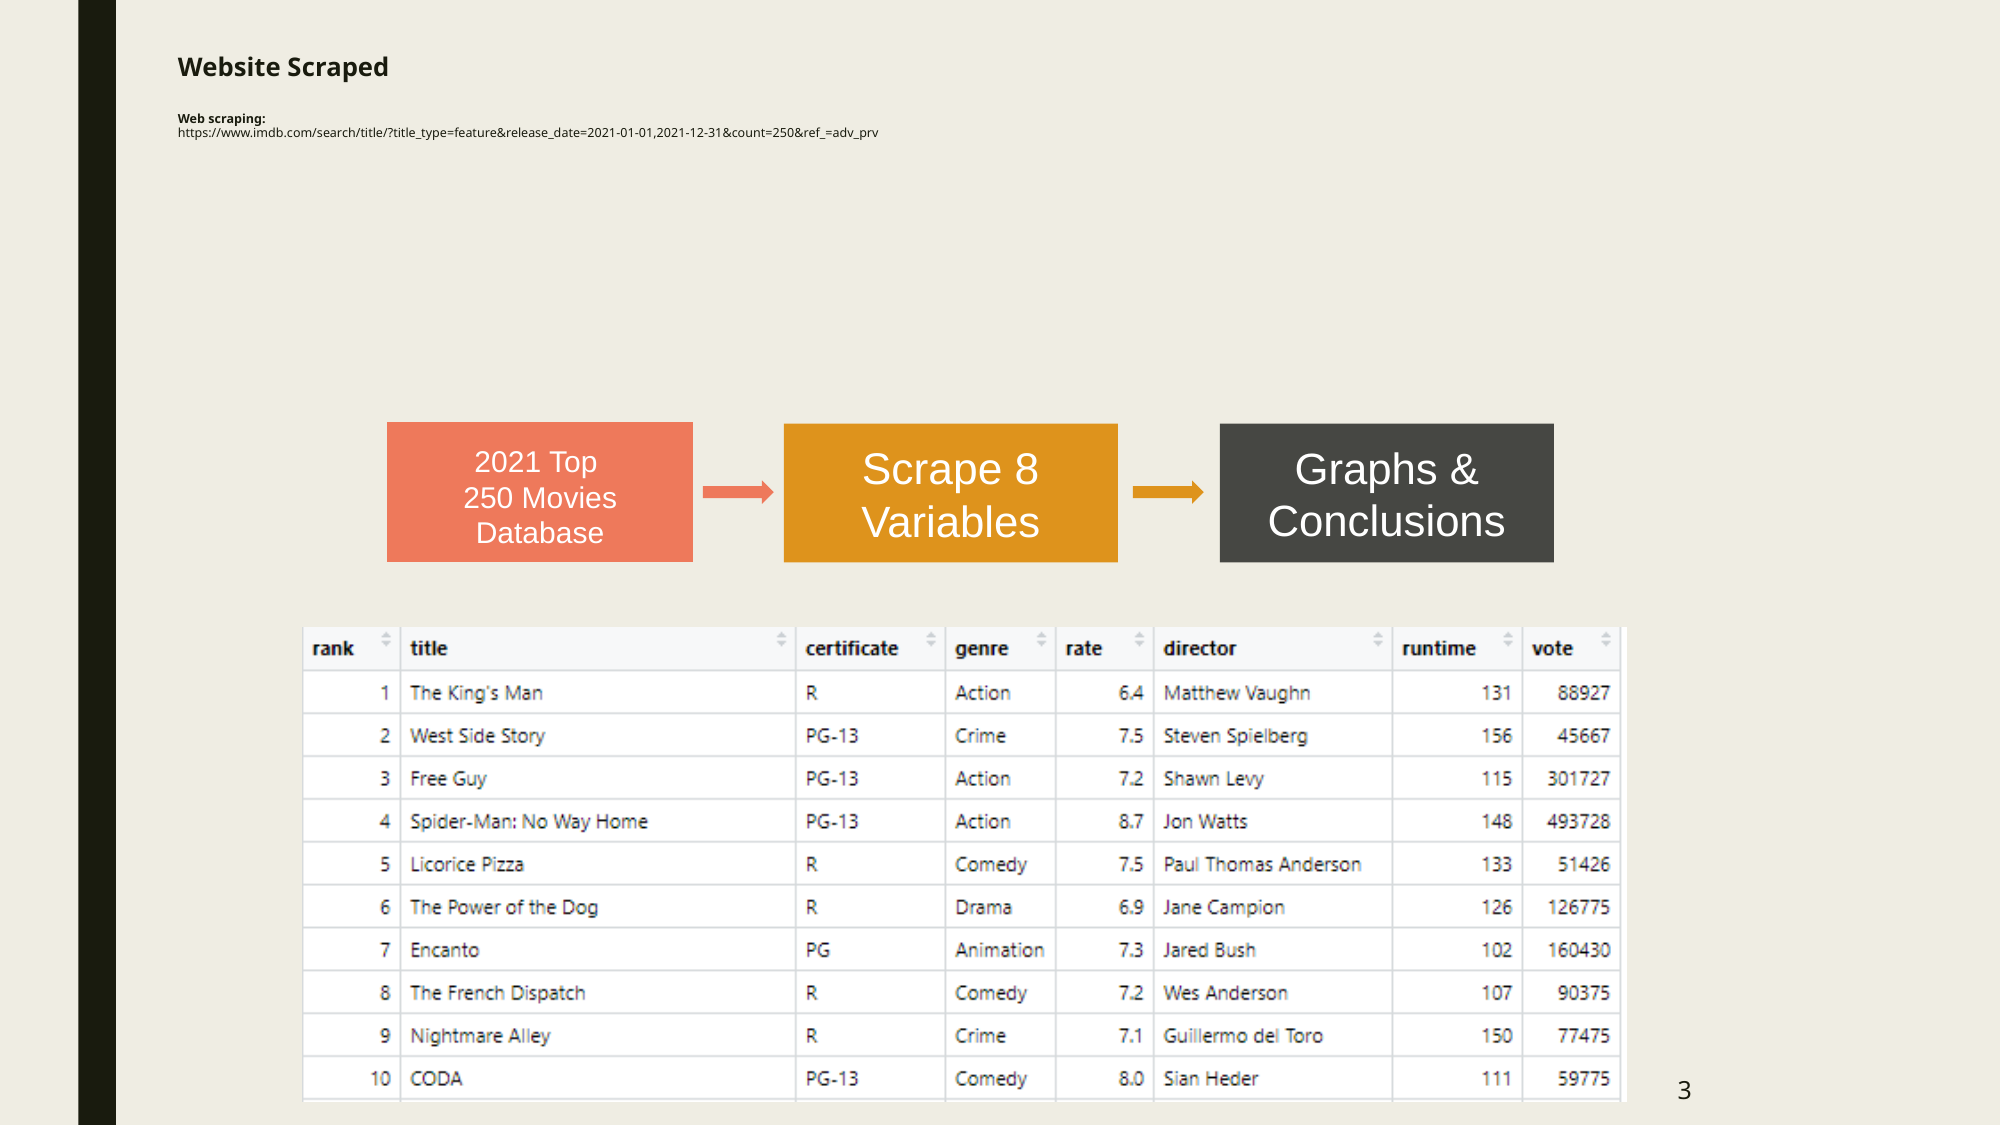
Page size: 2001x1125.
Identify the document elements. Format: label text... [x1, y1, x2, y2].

slide_number 3 [1553, 1058, 1816, 1125]
picture [302, 627, 1627, 1102]
text_box Scrape 8 Variables [783, 423, 1118, 563]
text_box 2021 Top 250 Movies Database [388, 422, 693, 562]
title Website Scraped Web scraping: https://www.imdb.com/search/title/?title_type=feature&release_date=2021-01-01,2021-12-31&count=250&ref_=adv_prv [162, 47, 1554, 150]
text_box Graphs & Conclusions [1219, 423, 1554, 563]
text_box [700, 477, 777, 507]
text_box [1130, 477, 1207, 507]
